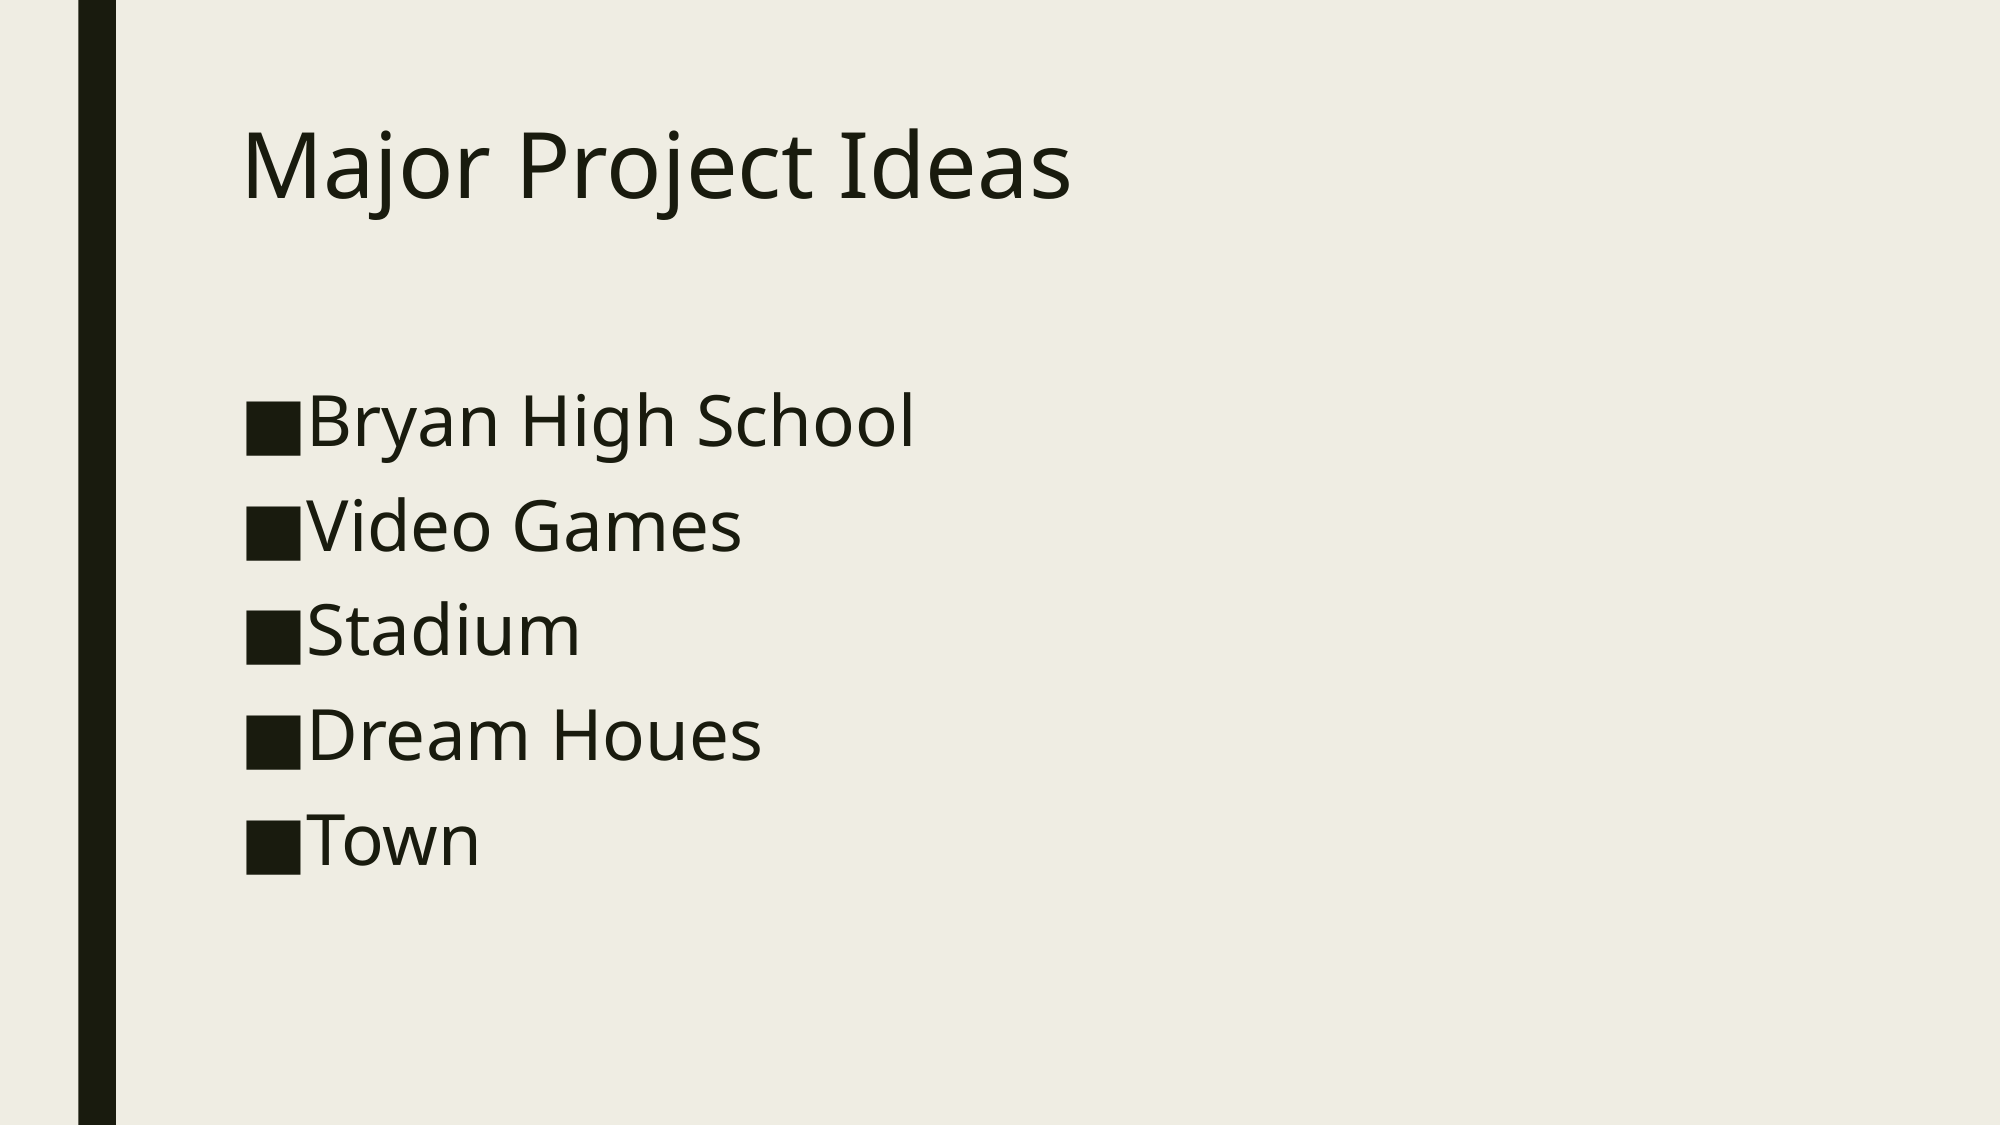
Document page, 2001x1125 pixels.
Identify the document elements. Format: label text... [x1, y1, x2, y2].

list Bryan High School Video Games Stadium Dream Houes Town [225, 375, 1800, 1070]
title Major Project Ideas [225, 112, 1800, 357]
